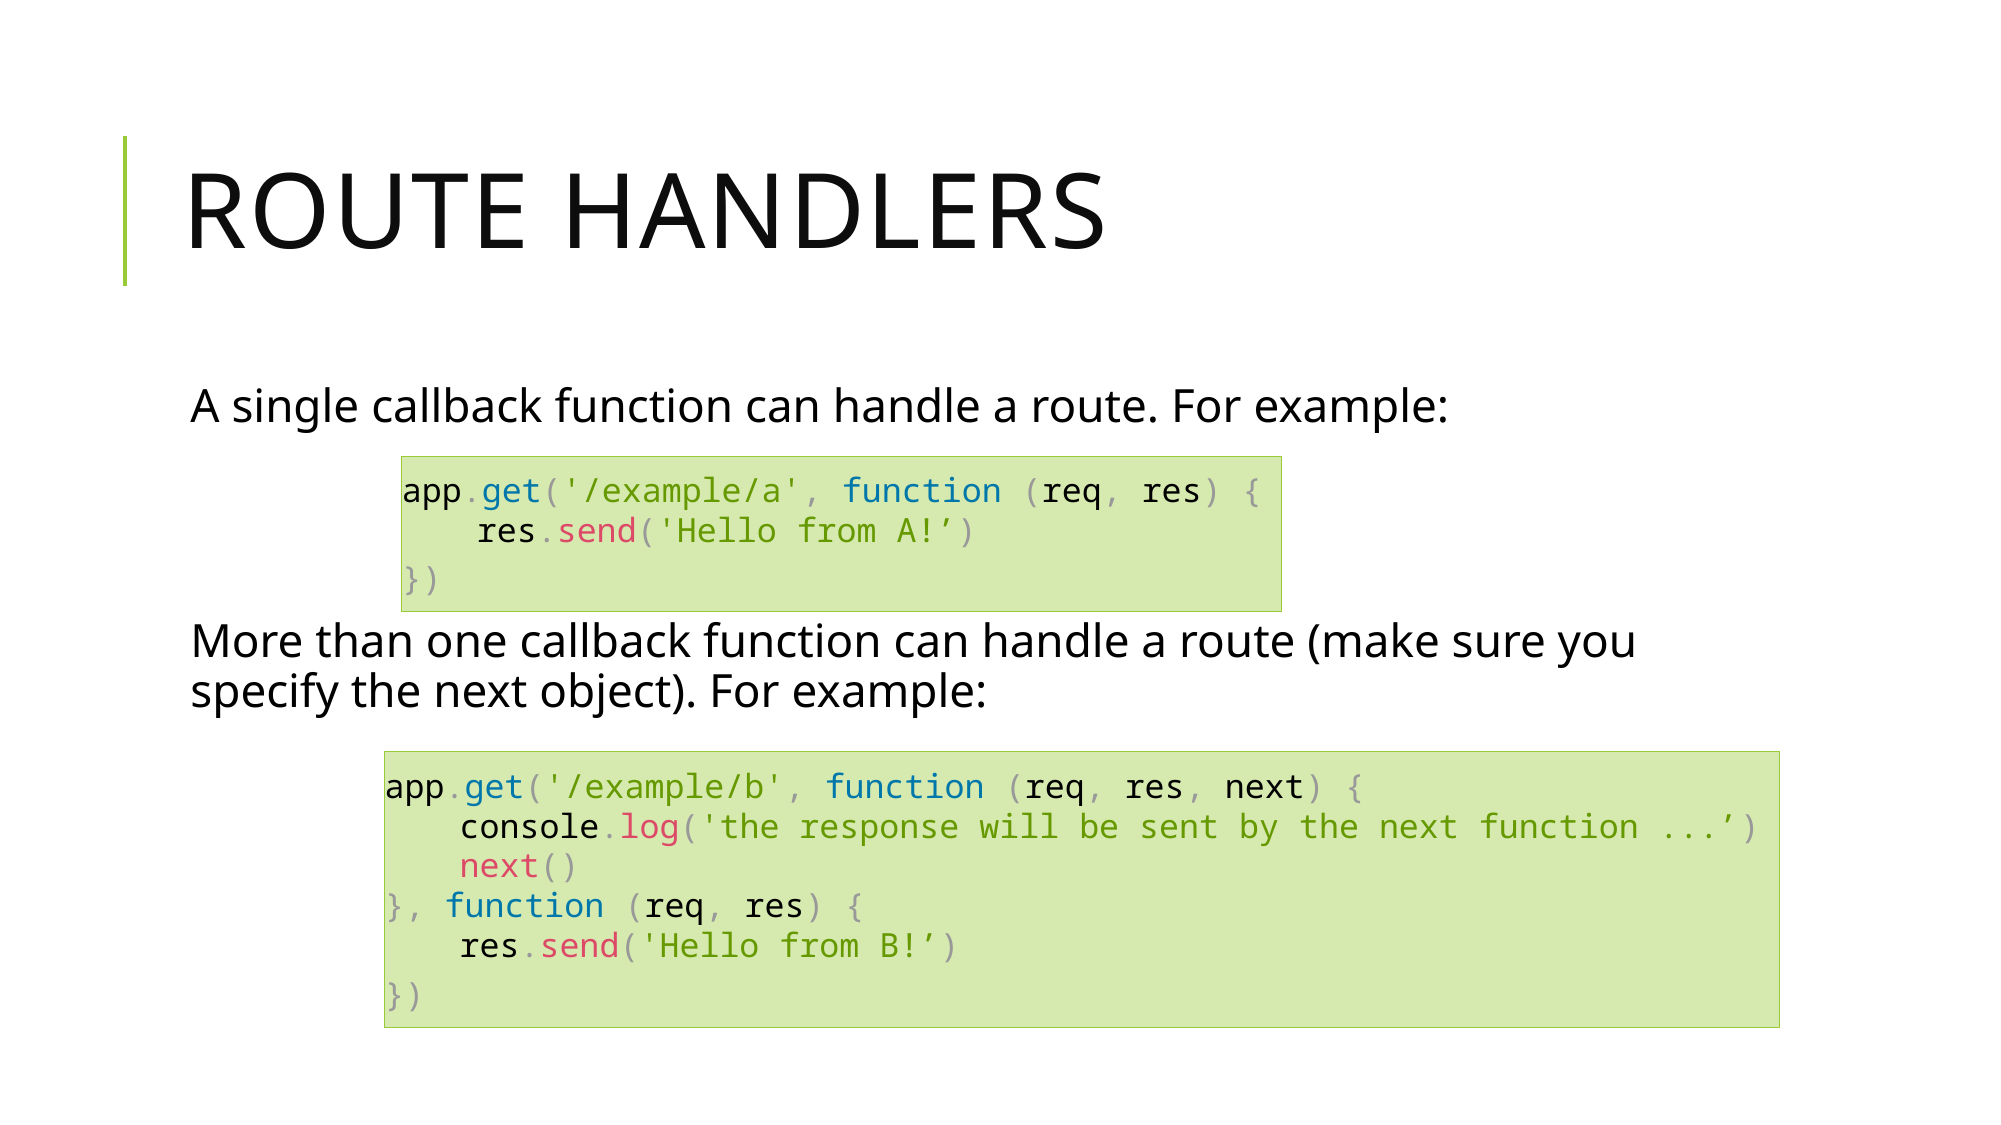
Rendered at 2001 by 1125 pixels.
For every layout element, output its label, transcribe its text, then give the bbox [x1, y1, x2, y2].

text_box app.get('/example/b', function (req, res, next) { console.log('the response will be sent by the next function ...’) next() }, function (req, res) { res.send('Hello from B!’) }) [384, 751, 1780, 1028]
title Route handlers [168, 96, 1763, 342]
list A single callback function can handle a route. For example: More than one callback function can handle a route (make sure you specify the next object). For example: [168, 375, 1763, 1035]
text_box app.get('/example/a', function (req, res) { res.send('Hello from A!’) }) [401, 456, 1282, 612]
